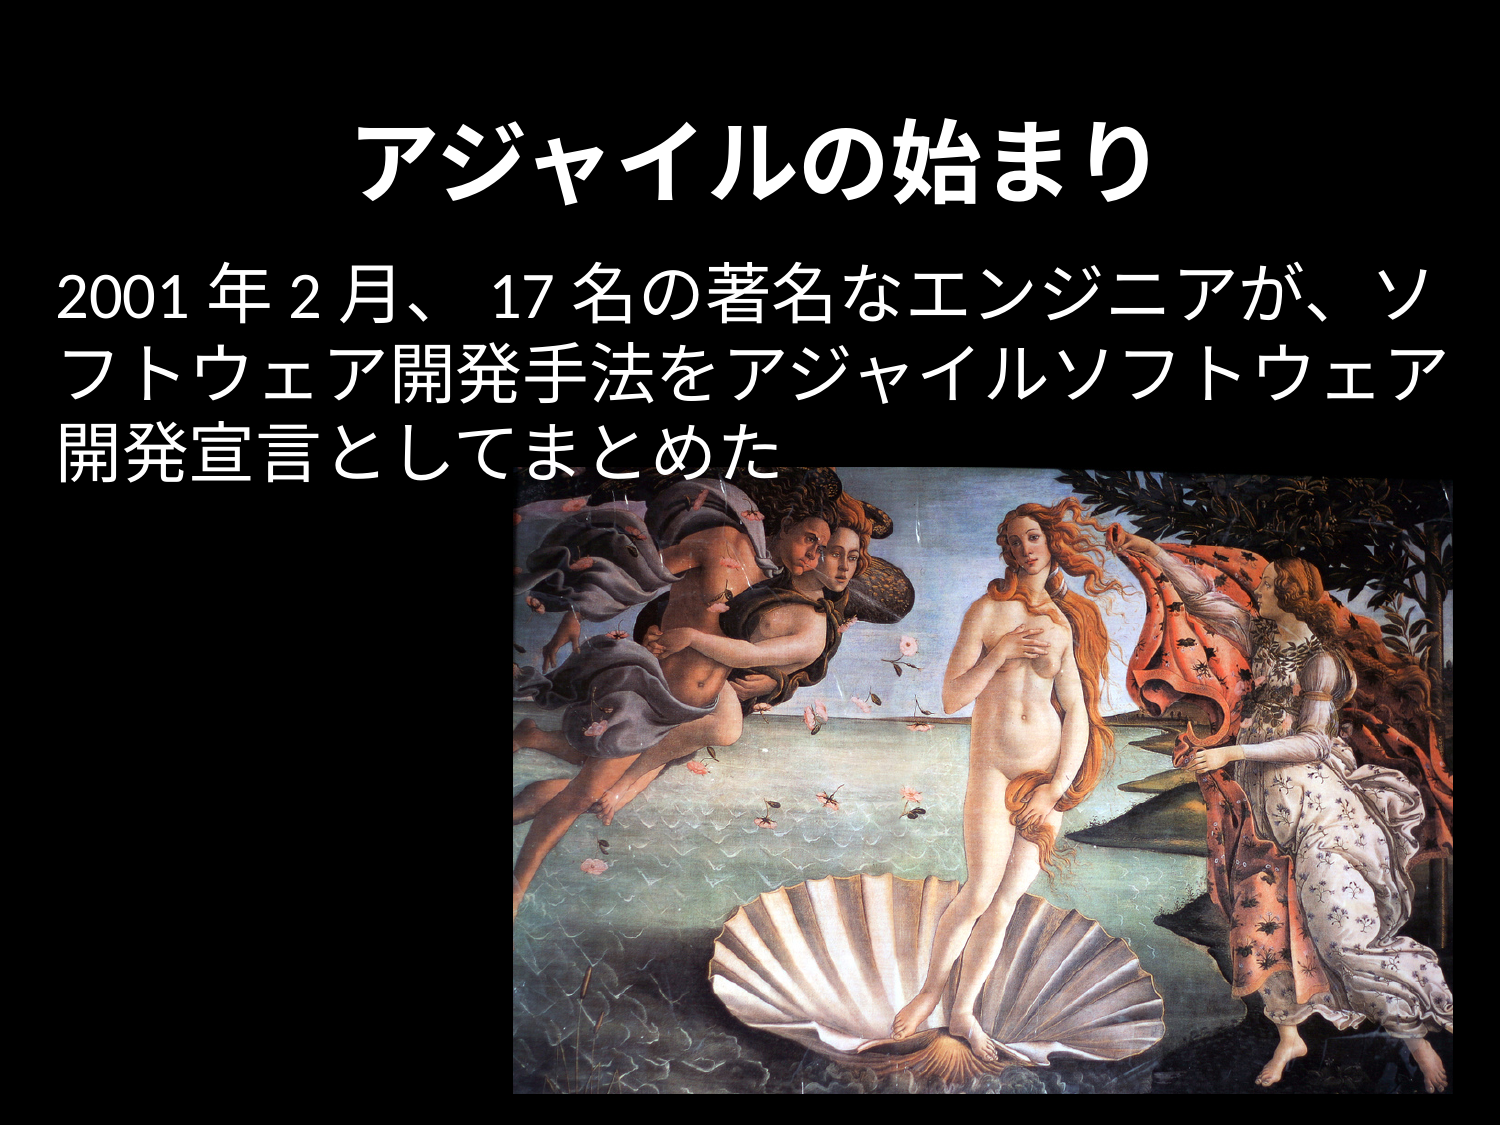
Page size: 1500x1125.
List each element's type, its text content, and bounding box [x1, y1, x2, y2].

text_box 2001年2月、17名の著名なエンジニアが、ソフトウェア開発手法をアジャイルソフトウェア開発宣言としてまとめた [40, 244, 1471, 499]
picture [513, 467, 1453, 1095]
title アジャイルの始まり [82, 66, 1433, 254]
